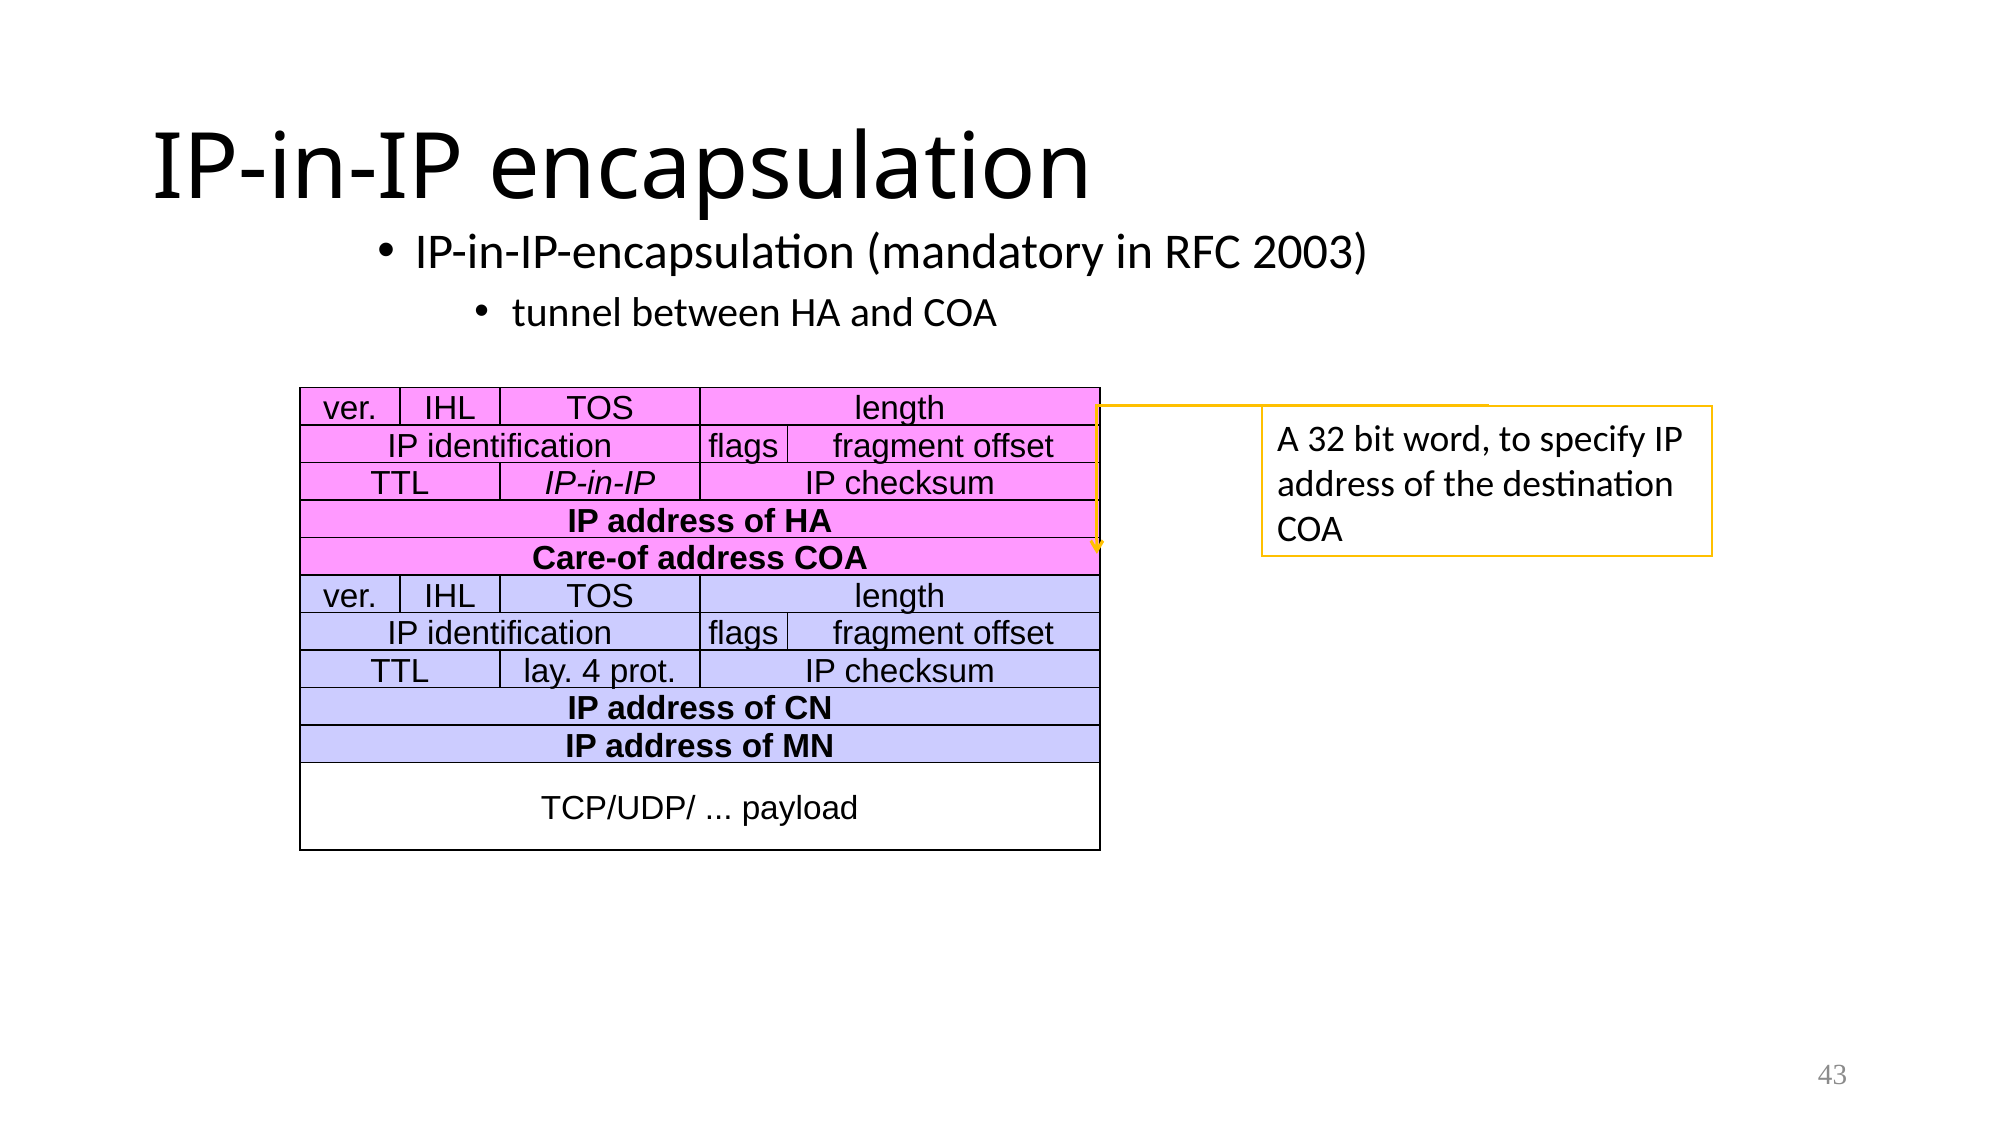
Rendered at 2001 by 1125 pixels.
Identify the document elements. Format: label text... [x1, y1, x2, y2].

text_box IP-in-IP [500, 462, 699, 500]
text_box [1218, 284, 1366, 676]
text_box IP address of MN [300, 725, 1100, 762]
text_box Care-of address COA [300, 538, 1100, 575]
text_box fragment offset [787, 613, 1100, 650]
text_box ver. [300, 575, 399, 613]
text_box IP address of CN [300, 688, 1100, 725]
text_box fragment offset [787, 425, 1095, 463]
text_box IP address of HA [300, 500, 1095, 538]
text_box IP identification [300, 425, 699, 463]
text_box TTL [300, 650, 500, 688]
text_box lay. 4 prot. [500, 650, 699, 688]
text_box TCP/UDP/ ... payload [300, 762, 1100, 850]
title IP-in-IP encapsulation [137, 59, 1863, 278]
text_box IHL [399, 575, 500, 613]
text_box IP identification [300, 613, 699, 650]
text_box length [700, 575, 1100, 613]
text_box IP checksum [699, 650, 1100, 688]
slide_number 43 [1412, 1042, 1863, 1103]
text_box TOS [500, 575, 700, 613]
text_box flags [699, 425, 787, 463]
text_box TOS [500, 387, 700, 425]
text_box IP checksum [699, 463, 1095, 500]
text_box TTL [300, 463, 500, 500]
text_box ver. [300, 387, 399, 425]
text_box A 32 bit word, to specify IP address of the destination COA [1366, 405, 1713, 557]
text_box IHL [399, 387, 500, 425]
text_box flags [699, 613, 787, 650]
list IP-in-IP-encapsulation (mandatory in RFC 2003) tunnel between HA and COA [362, 218, 1638, 375]
text_box length [700, 387, 1100, 425]
